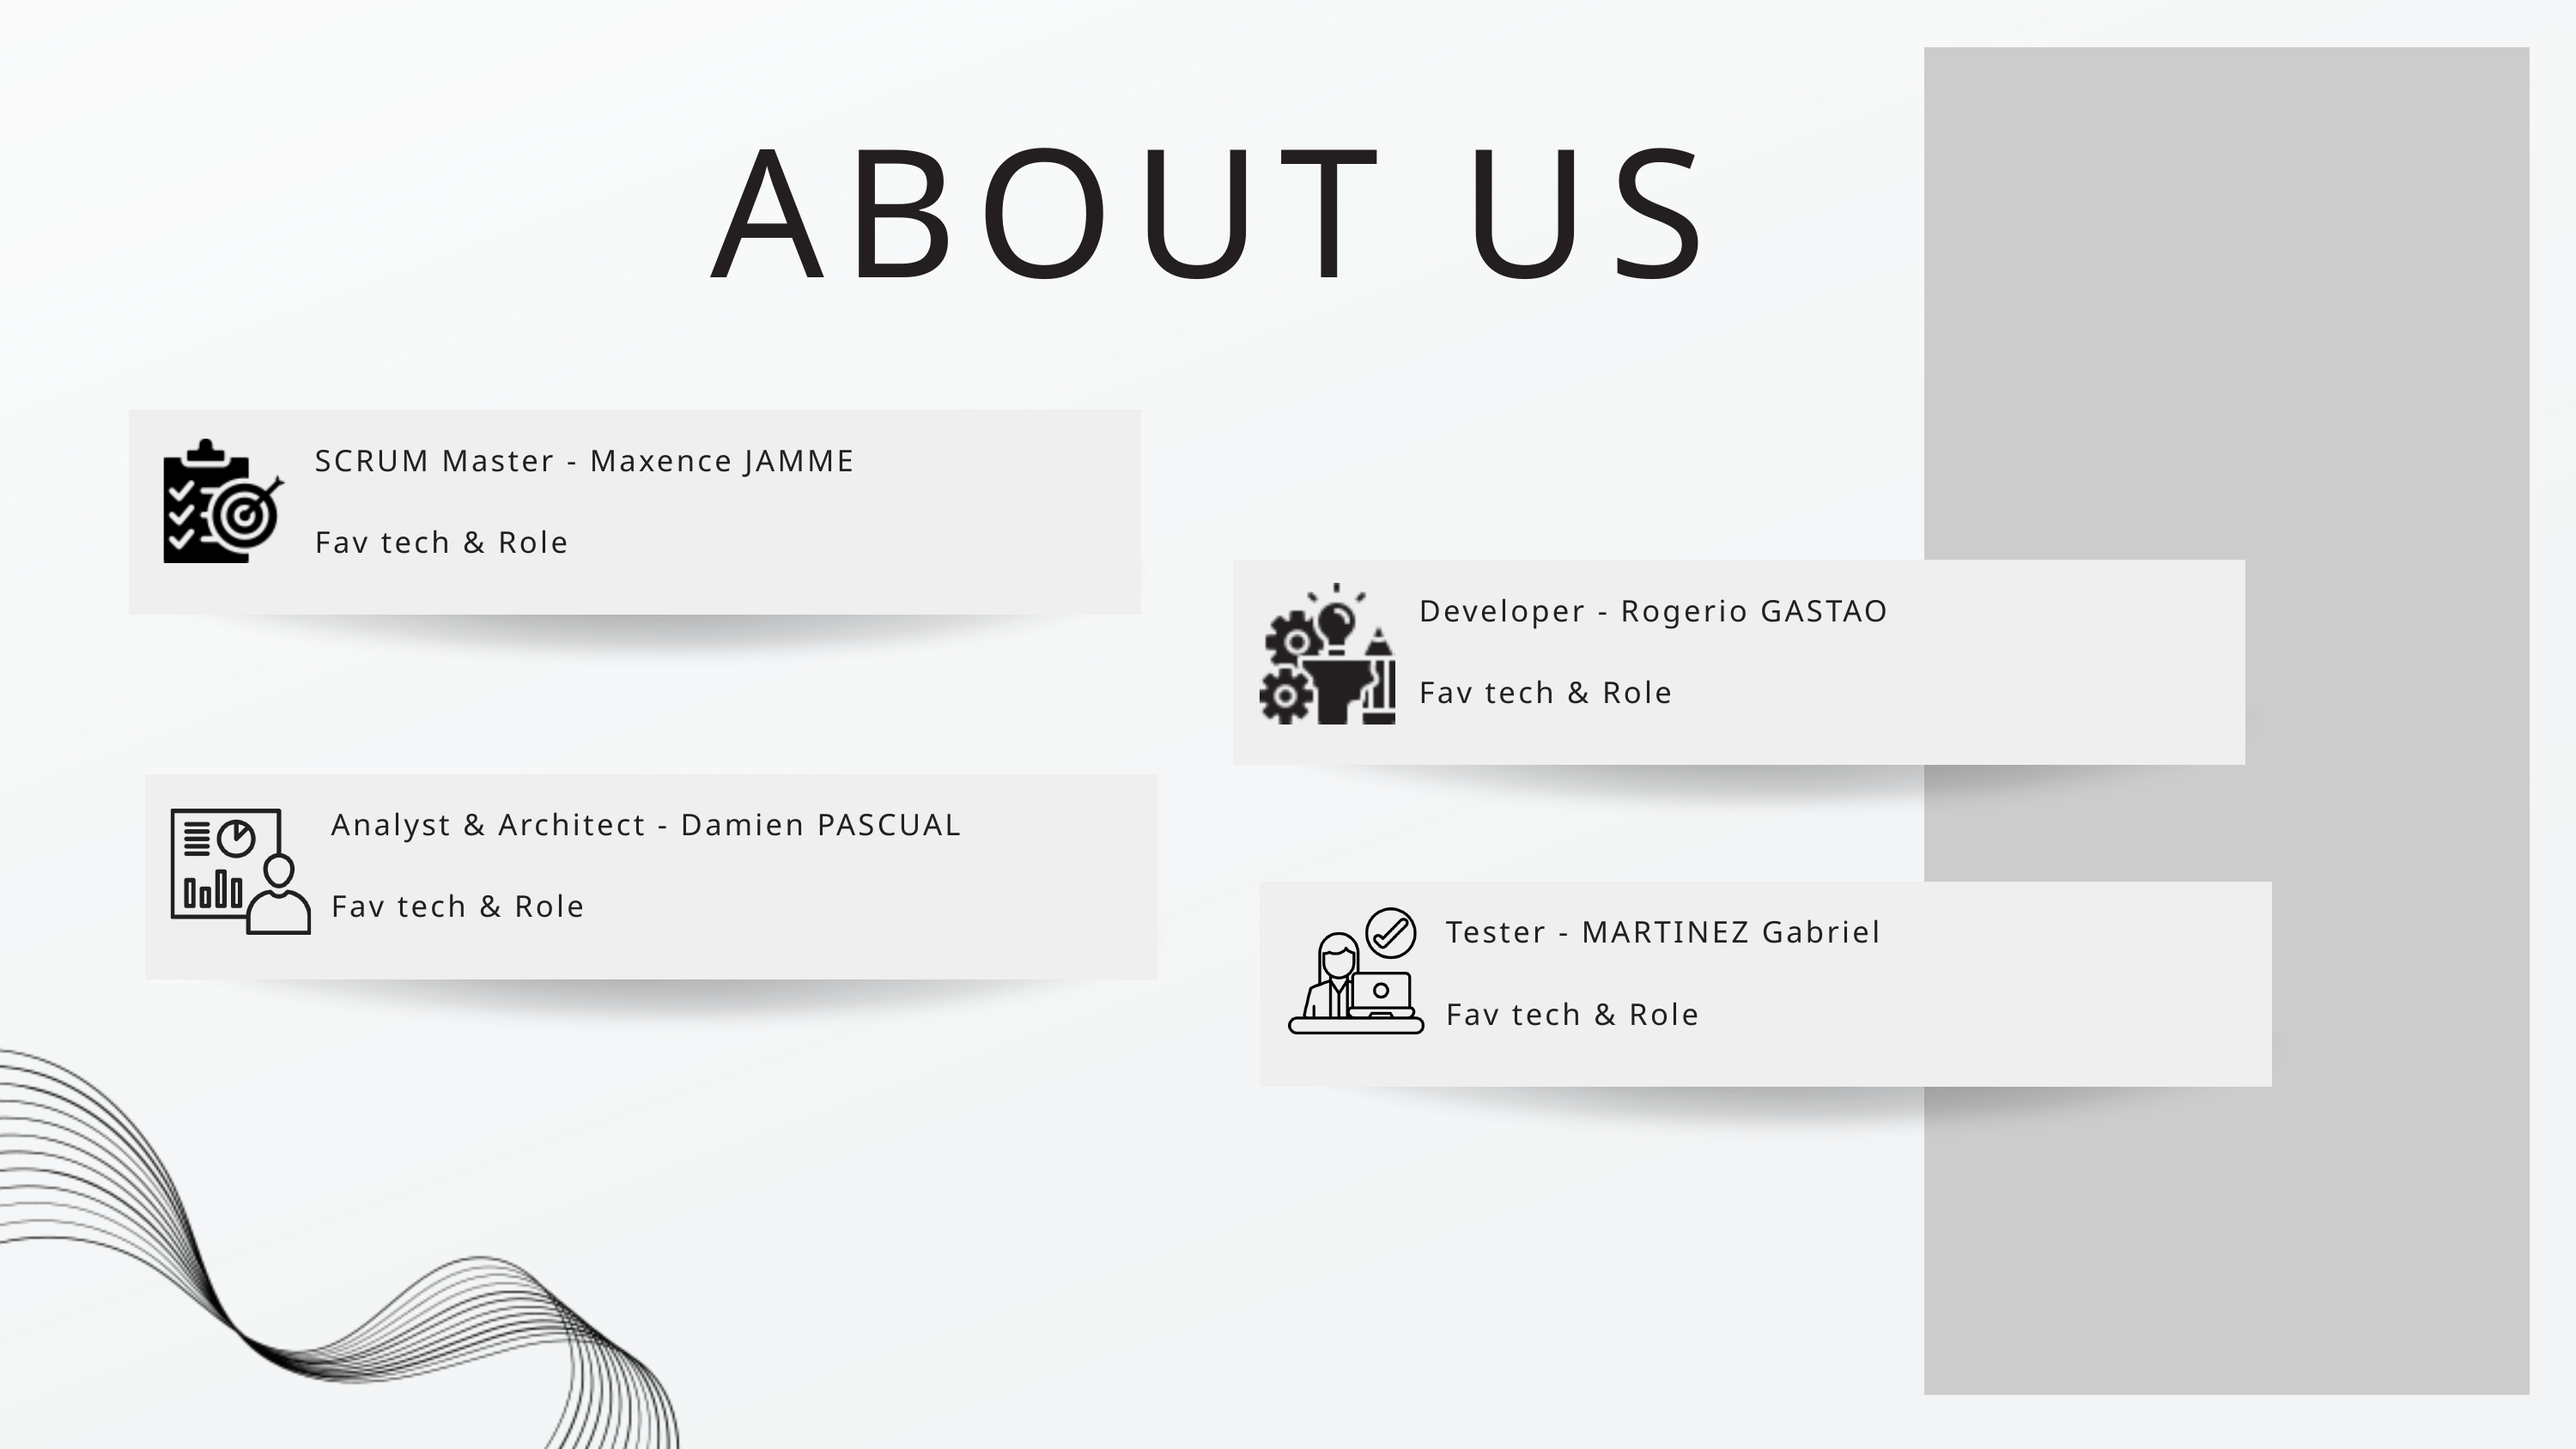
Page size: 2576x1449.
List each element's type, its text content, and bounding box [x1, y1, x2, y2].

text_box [1232, 559, 2262, 820]
text_box ABOUT US [710, 67, 1756, 314]
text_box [128, 409, 1157, 670]
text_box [1259, 881, 2288, 1142]
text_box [144, 773, 1174, 1034]
text_box [0, 1034, 682, 1449]
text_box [1924, 47, 2530, 1396]
text_box [0, 0, 2576, 1449]
